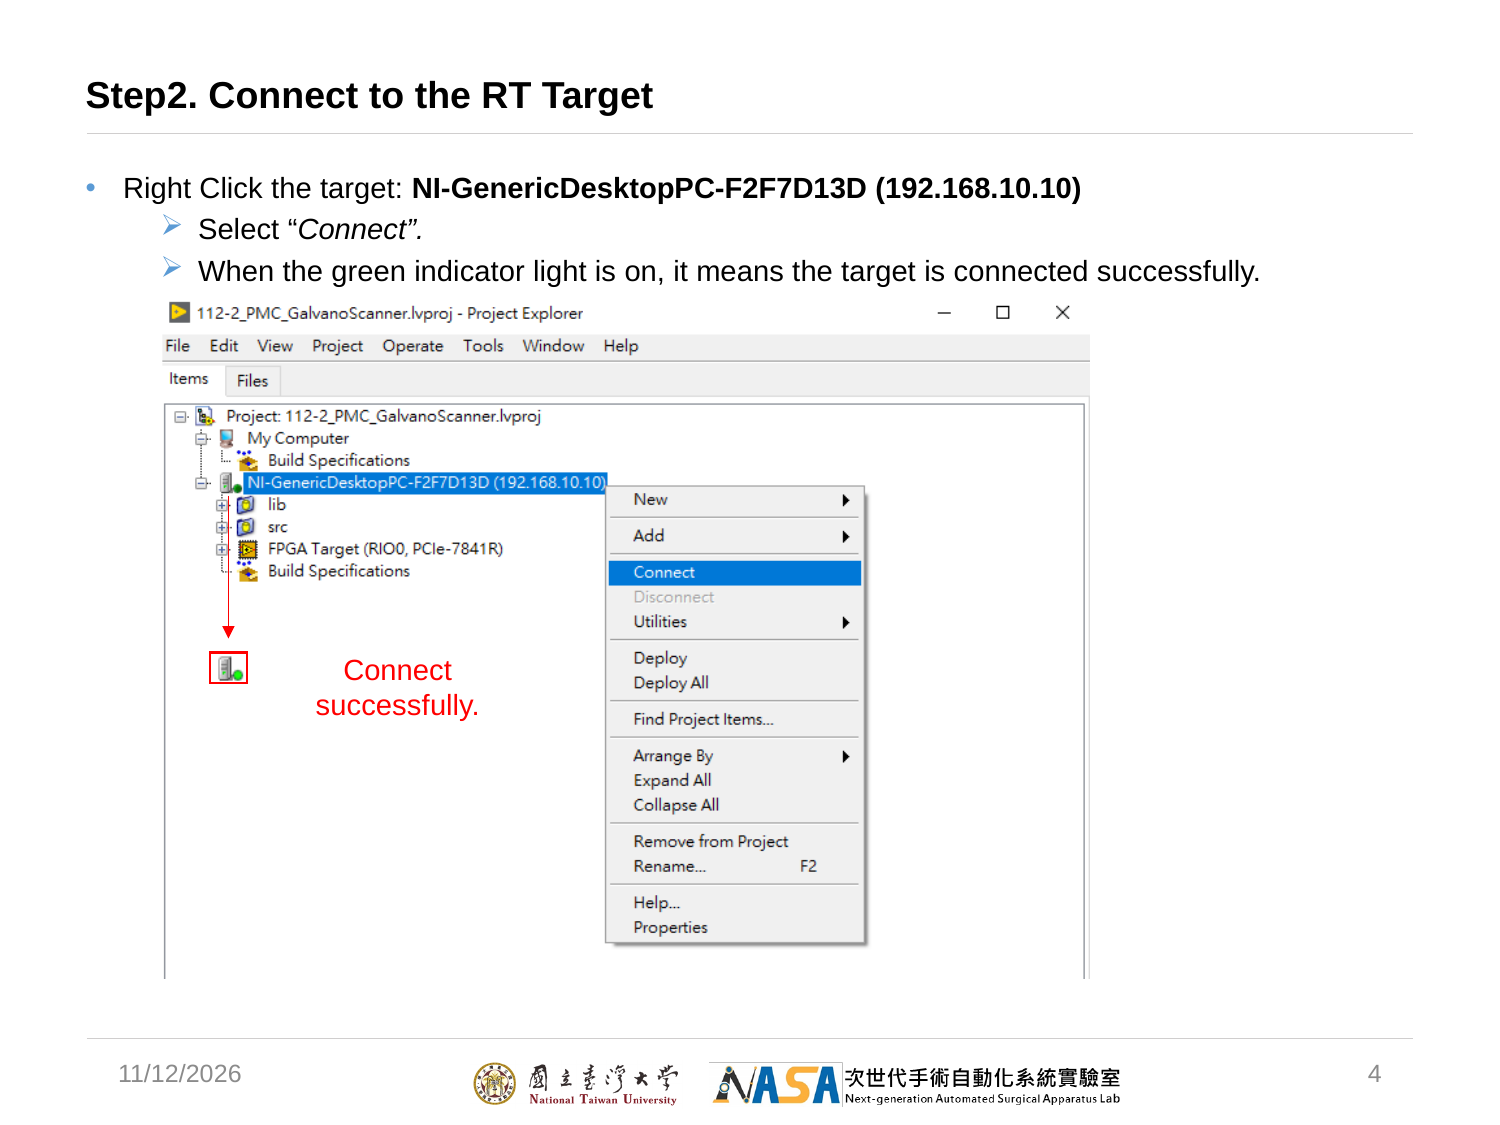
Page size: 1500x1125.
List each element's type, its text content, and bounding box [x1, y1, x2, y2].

picture [709, 1057, 1134, 1112]
slide_number 4 [1059, 1042, 1397, 1103]
picture [162, 295, 1090, 979]
picture [470, 1060, 683, 1109]
title Step2. Connect to the RT Target [70, 59, 1430, 132]
list Right Click the target: NI-GenericDesktopPC-F2F7D13D (192.168.10.10) Select “Connect”. When the green indicator light is on, it means the target is connected successfully. [70, 165, 1430, 1014]
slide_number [103, 1042, 441, 1103]
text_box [209, 652, 247, 684]
